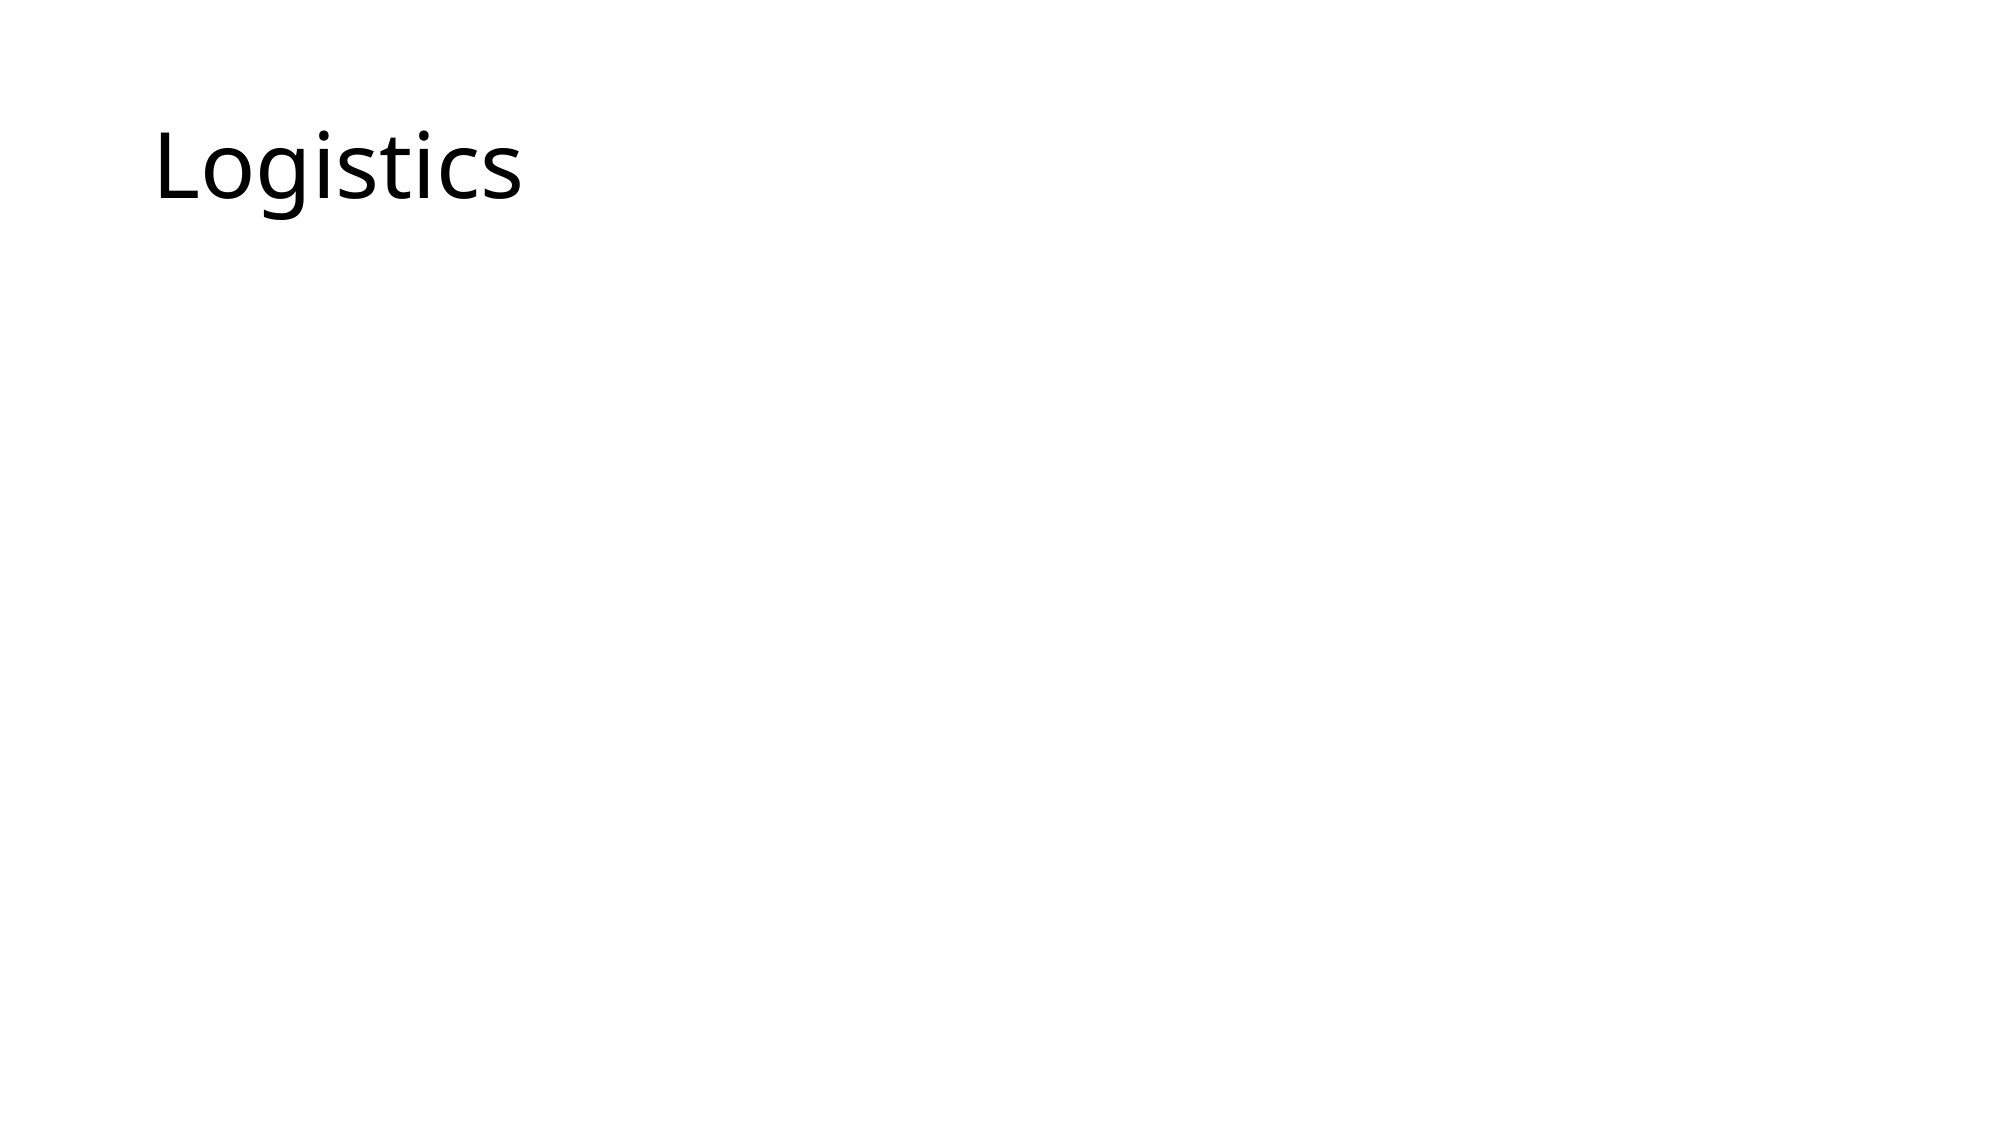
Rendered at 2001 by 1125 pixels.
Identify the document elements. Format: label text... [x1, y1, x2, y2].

title Logistics [137, 59, 1863, 278]
